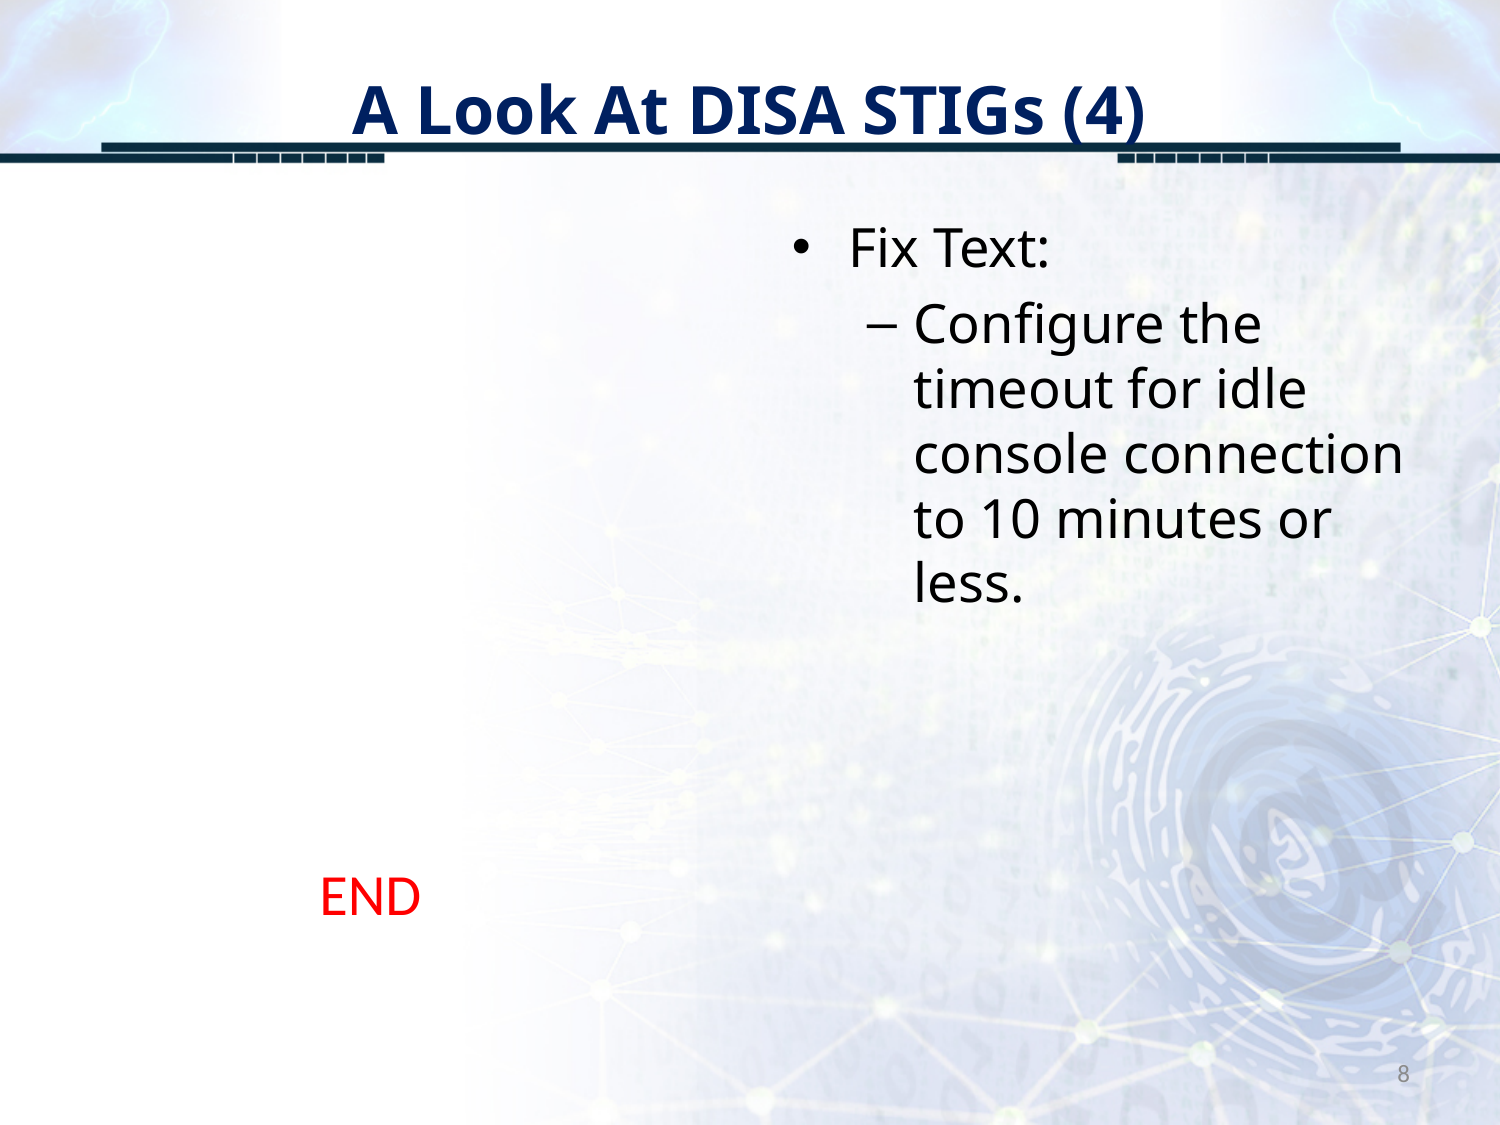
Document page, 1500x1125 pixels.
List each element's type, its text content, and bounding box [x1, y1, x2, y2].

list Fix Text: Configure the timeout for idle console connection to 10 minutes or less. [776, 205, 1432, 1023]
title A Look At DISA STIGs (4) [75, 34, 1425, 182]
slide_number 8 [1074, 1042, 1425, 1103]
text_box END [304, 850, 516, 935]
picture [0, 0, 1500, 1125]
